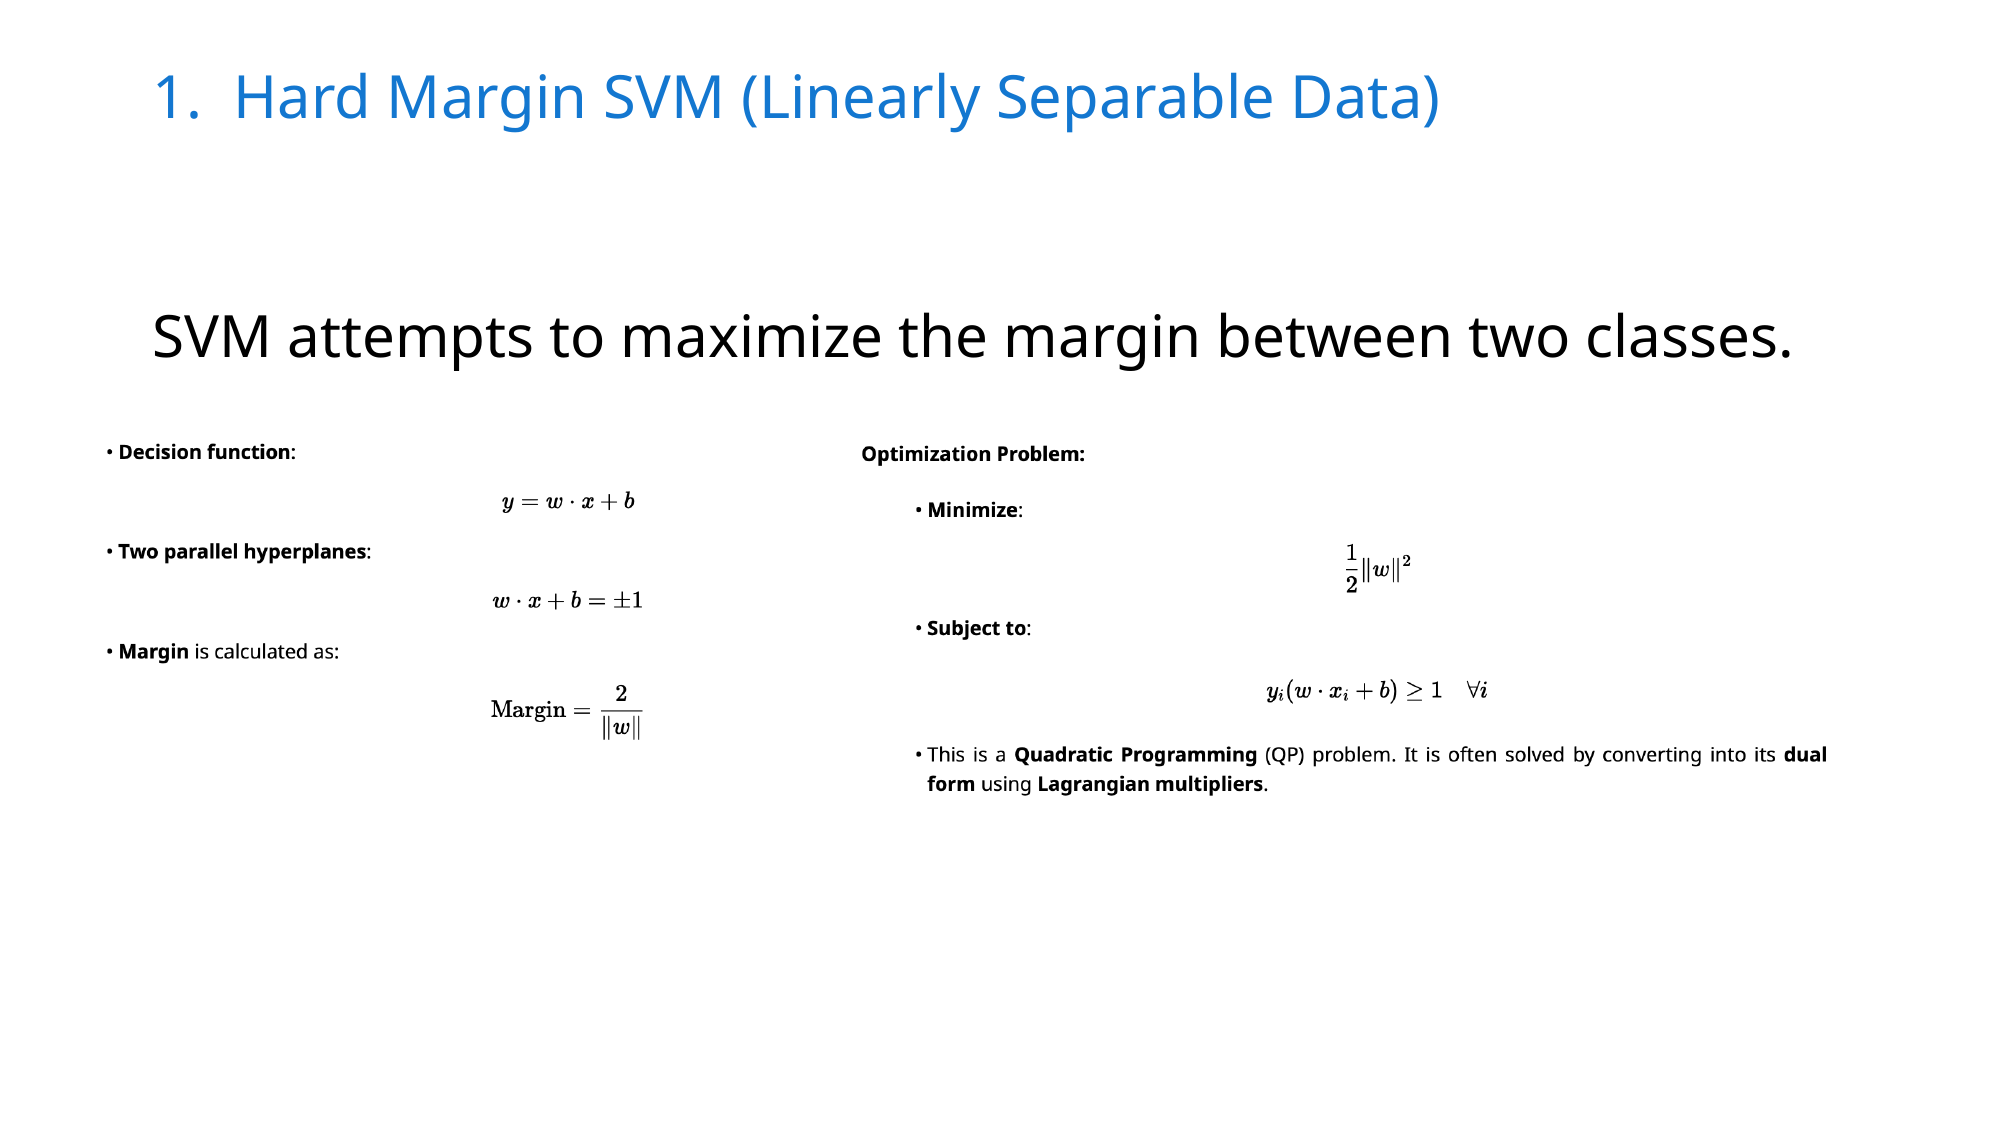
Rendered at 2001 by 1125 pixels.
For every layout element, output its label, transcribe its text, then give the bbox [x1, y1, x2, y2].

picture [837, 437, 1921, 813]
title 1. Hard Margin SVM (Linearly Separable Data) [137, 59, 1863, 278]
picture [95, 437, 798, 759]
list SVM attempts to maximize the margin between two classes. [137, 299, 1863, 1014]
